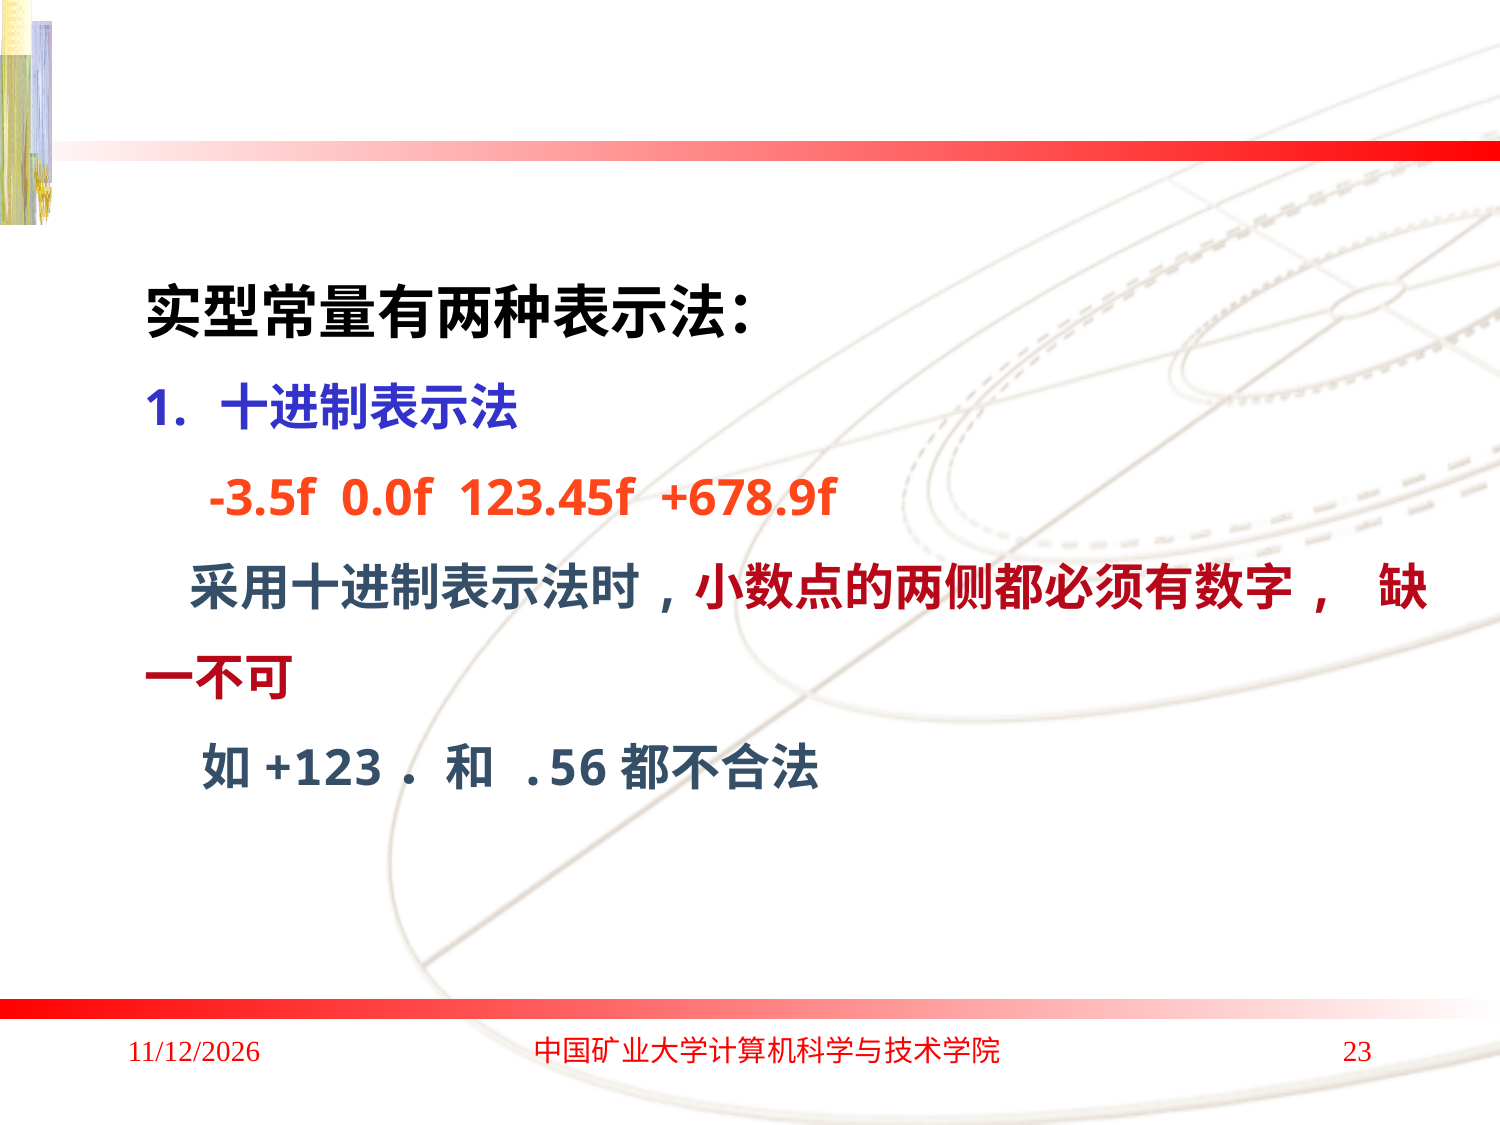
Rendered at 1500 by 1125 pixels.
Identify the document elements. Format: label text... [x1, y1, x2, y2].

footer 中国矿业大学计算机科学与技术学院 [512, 1025, 1023, 1100]
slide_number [112, 1025, 425, 1100]
slide_number 23 [1074, 1025, 1388, 1100]
text_box 实型常量有两种表示法： 十进制表示法 -3.5f 0.0f 123.45f +678.9f 采用十进制表示法时,小数点的两侧都必须有数字, 缺一不可 如+123．和 .56都不合法 [129, 233, 1455, 803]
picture [0, 1018, 1500, 1125]
picture [0, 0, 1500, 999]
